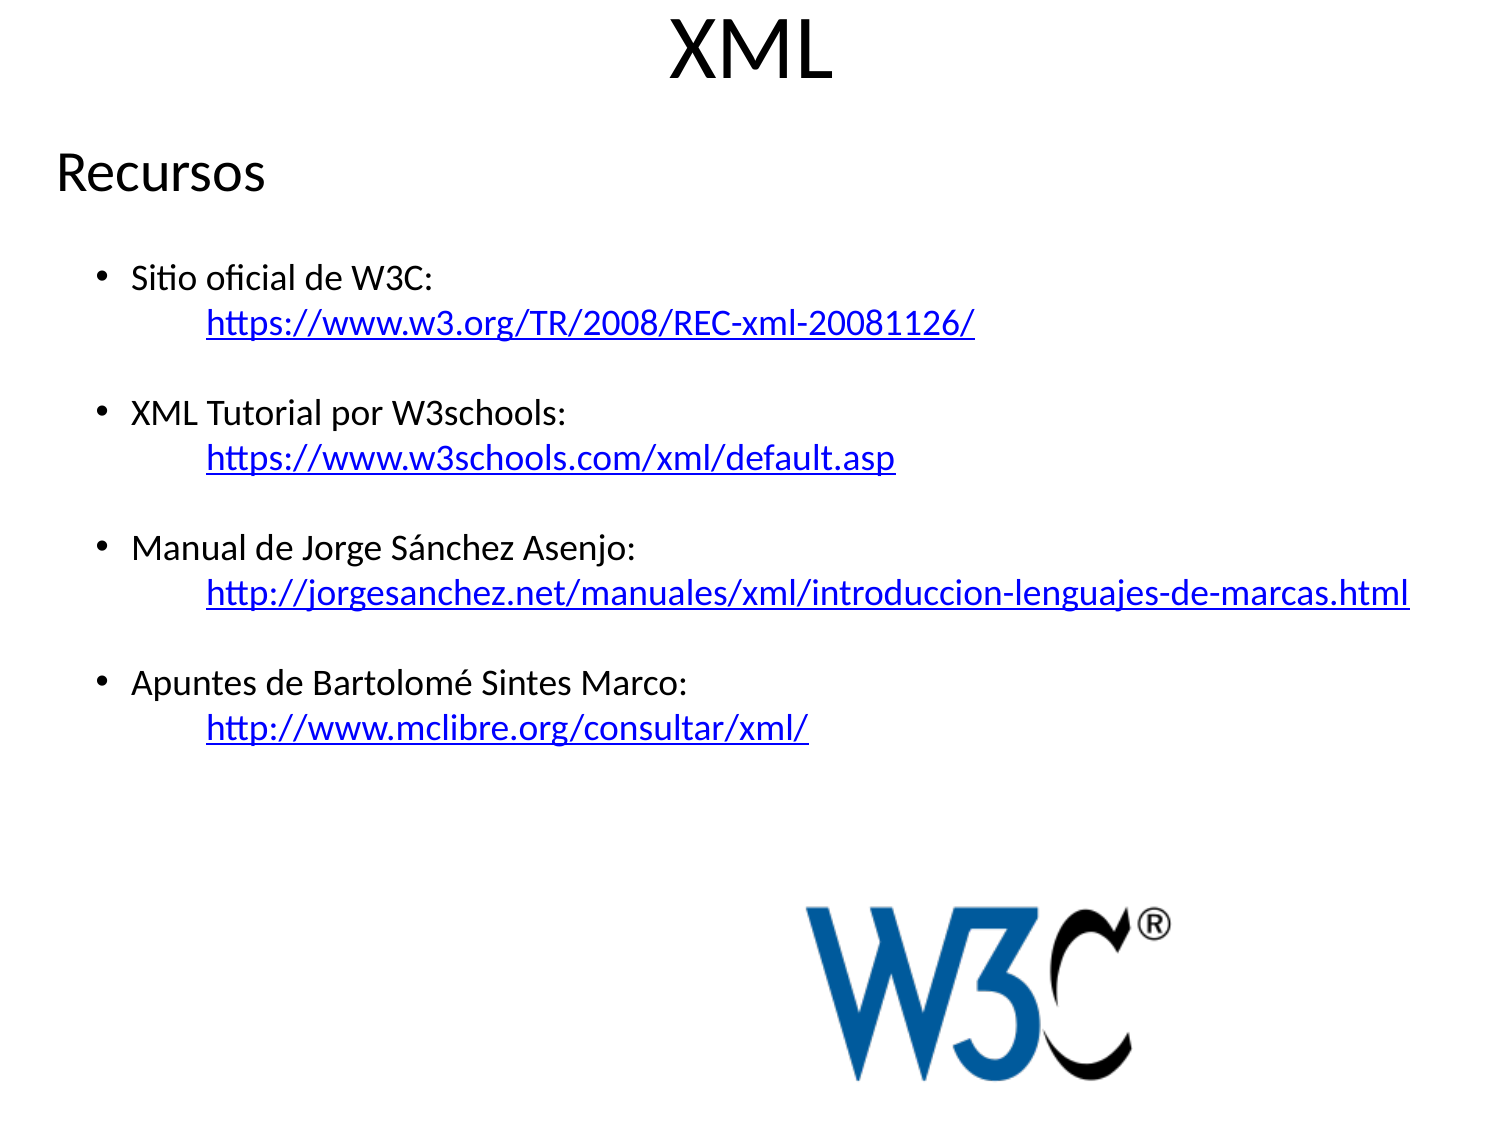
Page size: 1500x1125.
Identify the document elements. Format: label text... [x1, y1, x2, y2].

picture [796, 863, 1181, 1125]
text_box Recursos Sitio oficial de W3C: https://www.w3.org/TR/2008/REC-xml-20081126/ XML Tutorial por W3schools: https://www.w3schools.com/xml/default.asp Manual de Jorge Sánchez Asenjo: http://jorgesanchez.net/manuales/xml/introduccion-lenguajes-de-marcas.html Apuntes de Bartolomé Sintes Marco: http://www.mclibre.org/consultar/xml/ [41, 125, 1483, 981]
title XML [76, 0, 1427, 125]
